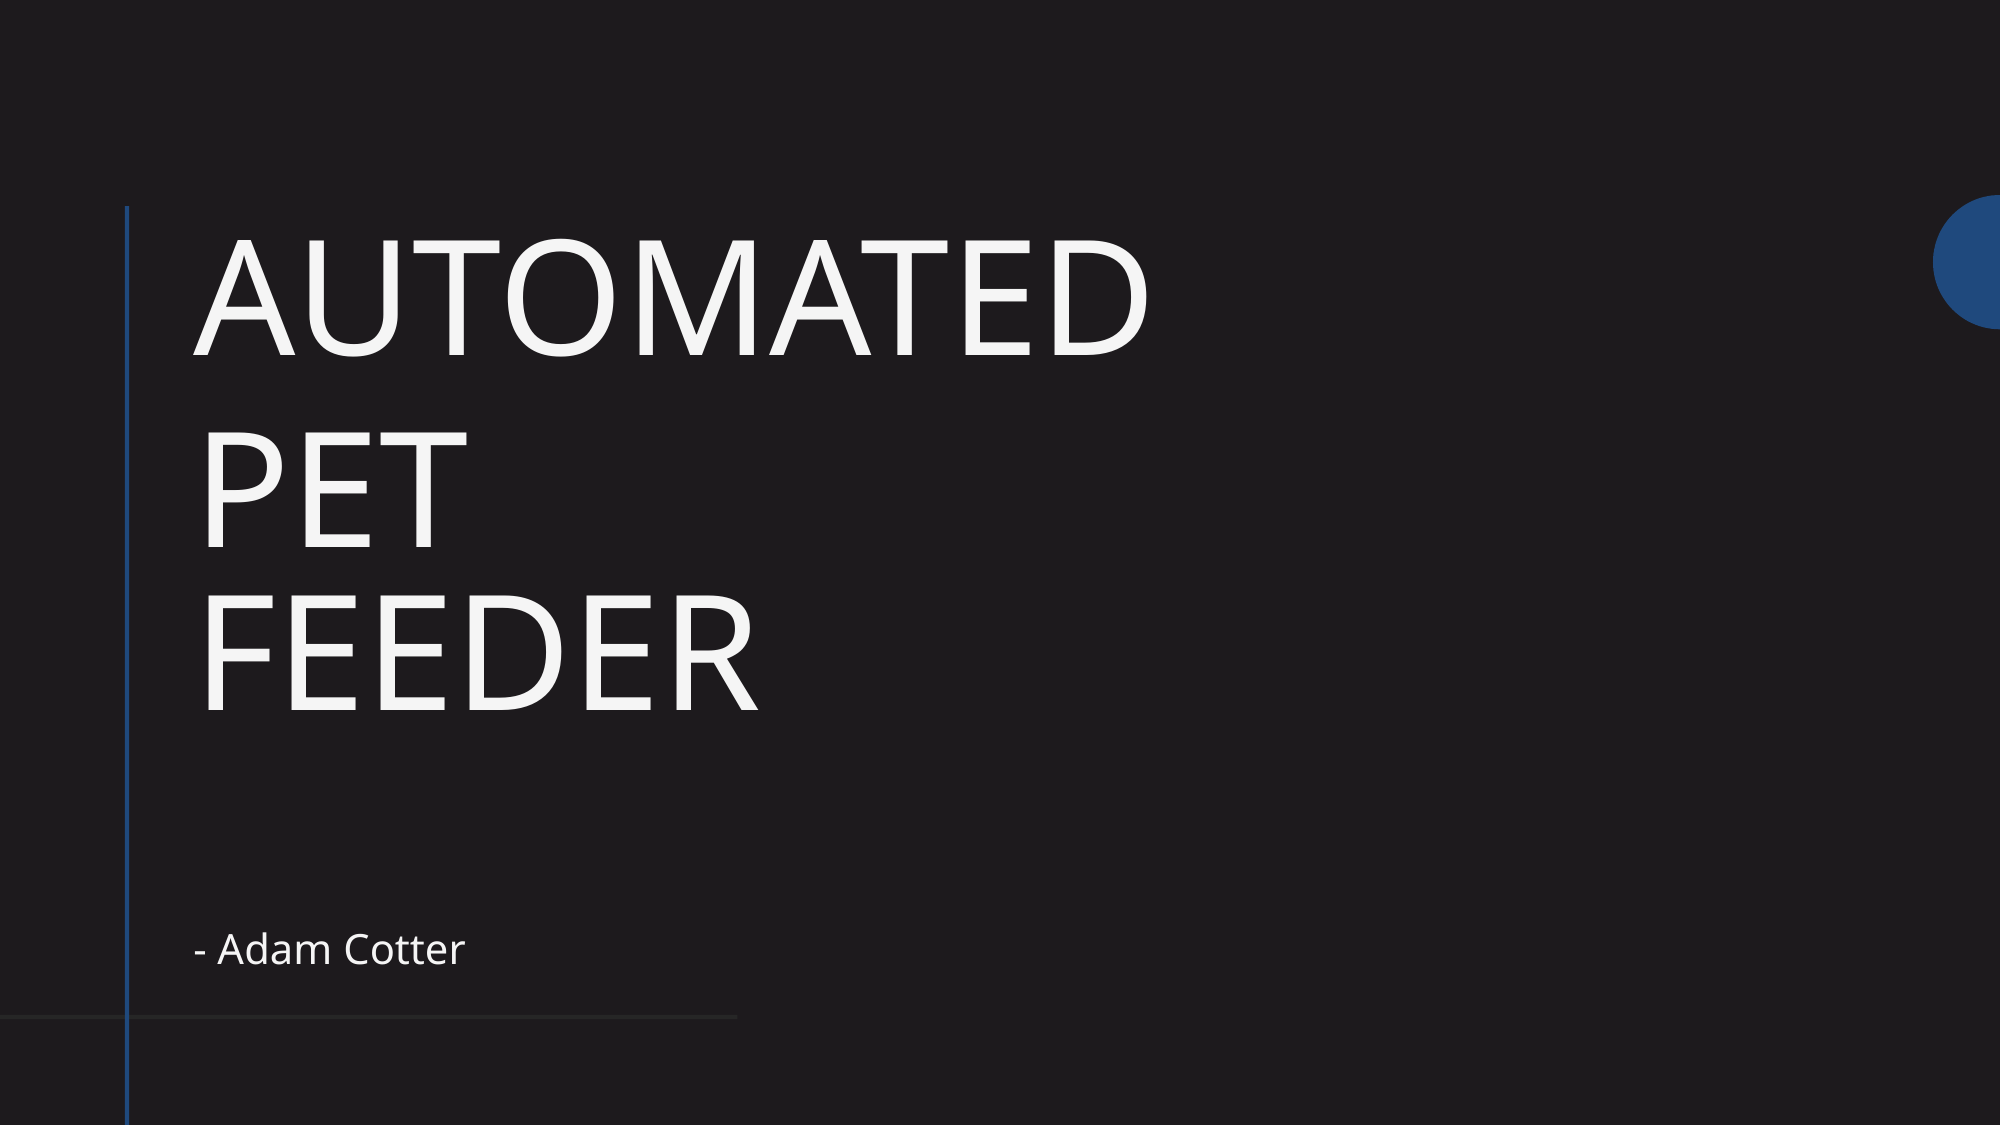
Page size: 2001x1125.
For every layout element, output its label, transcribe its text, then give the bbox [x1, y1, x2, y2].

text_box - Adam Cotter [178, 908, 1333, 1025]
text_box Automated pet feeder [178, 187, 1333, 888]
